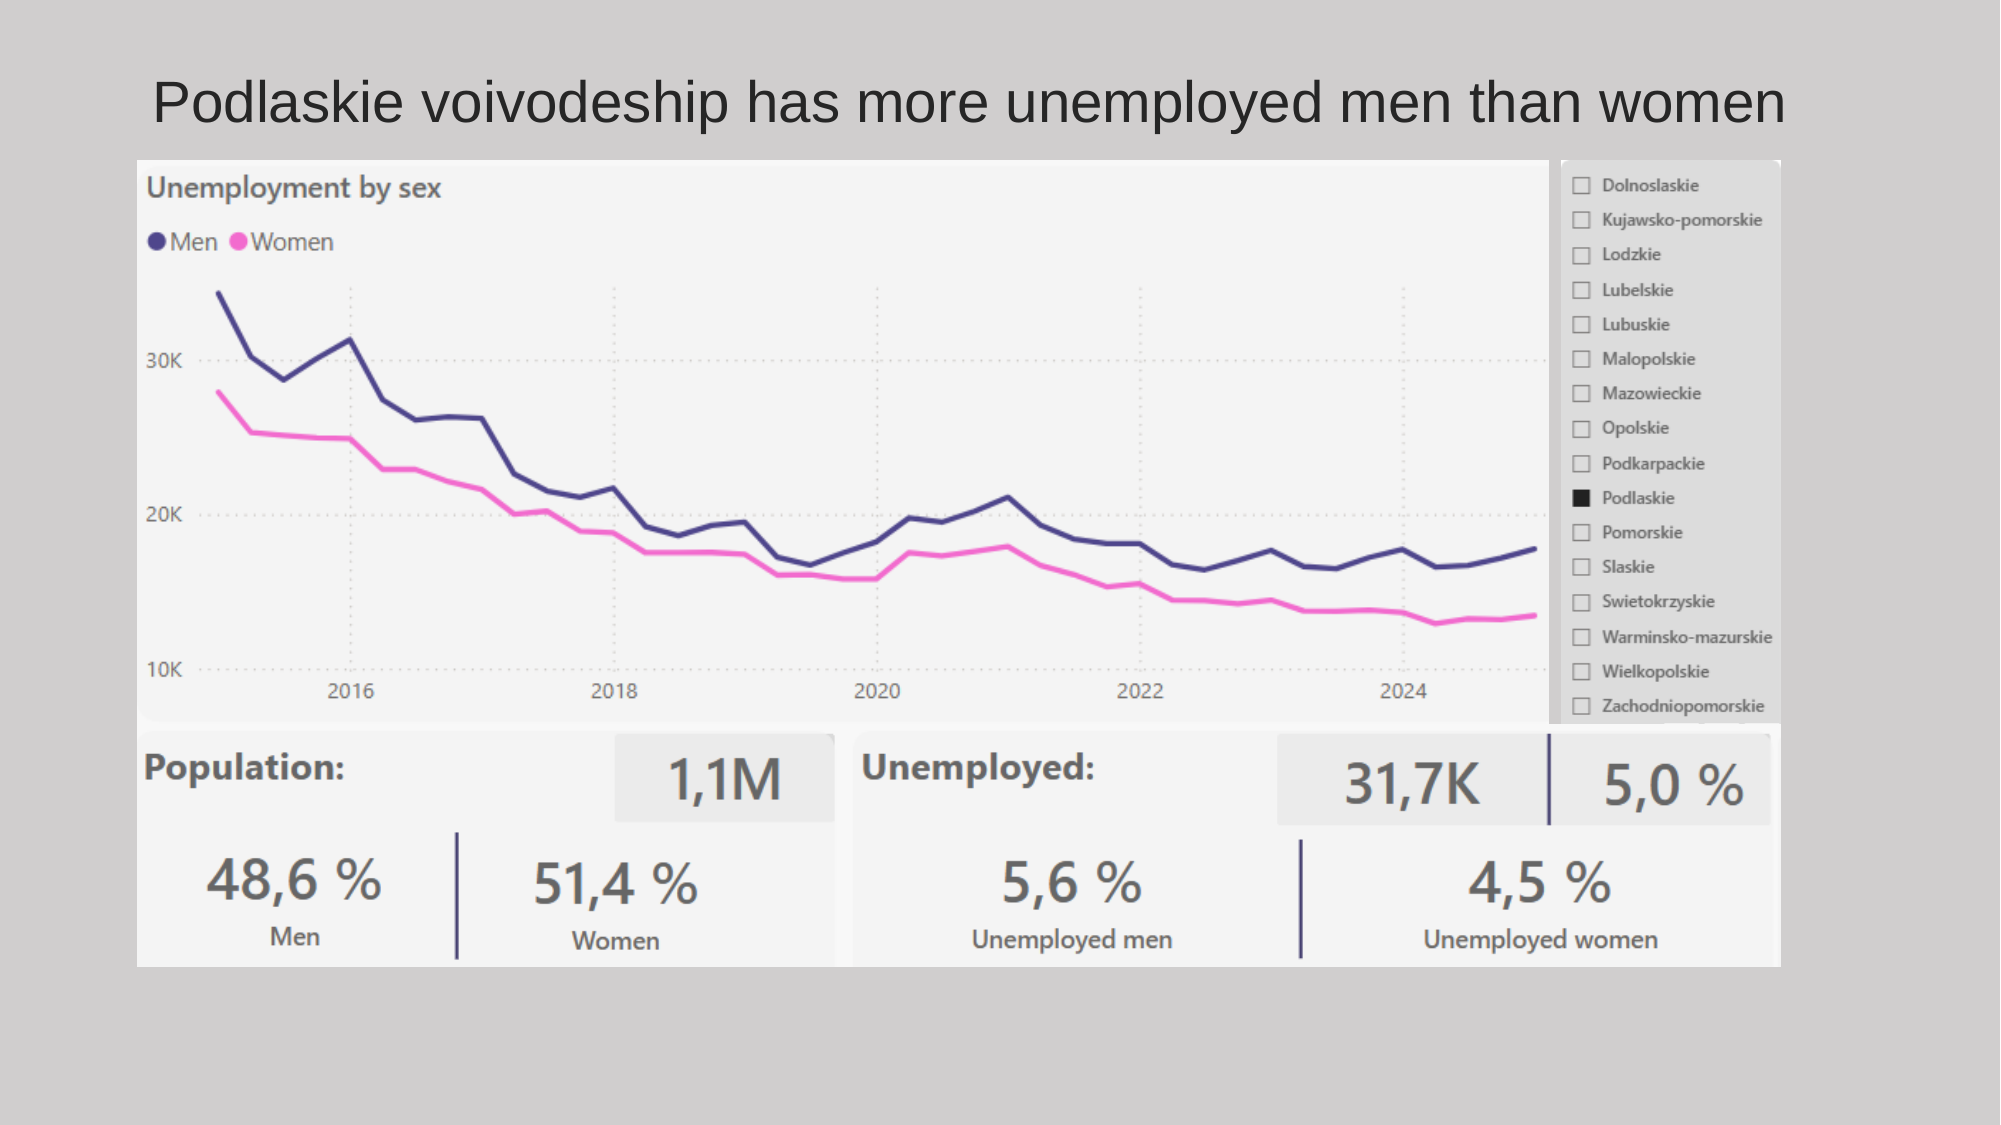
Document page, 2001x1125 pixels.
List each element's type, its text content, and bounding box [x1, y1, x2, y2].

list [137, 160, 1549, 724]
picture [137, 160, 1781, 967]
title Podlaskie voivodeship has more unemployed men than women [137, 40, 1863, 167]
